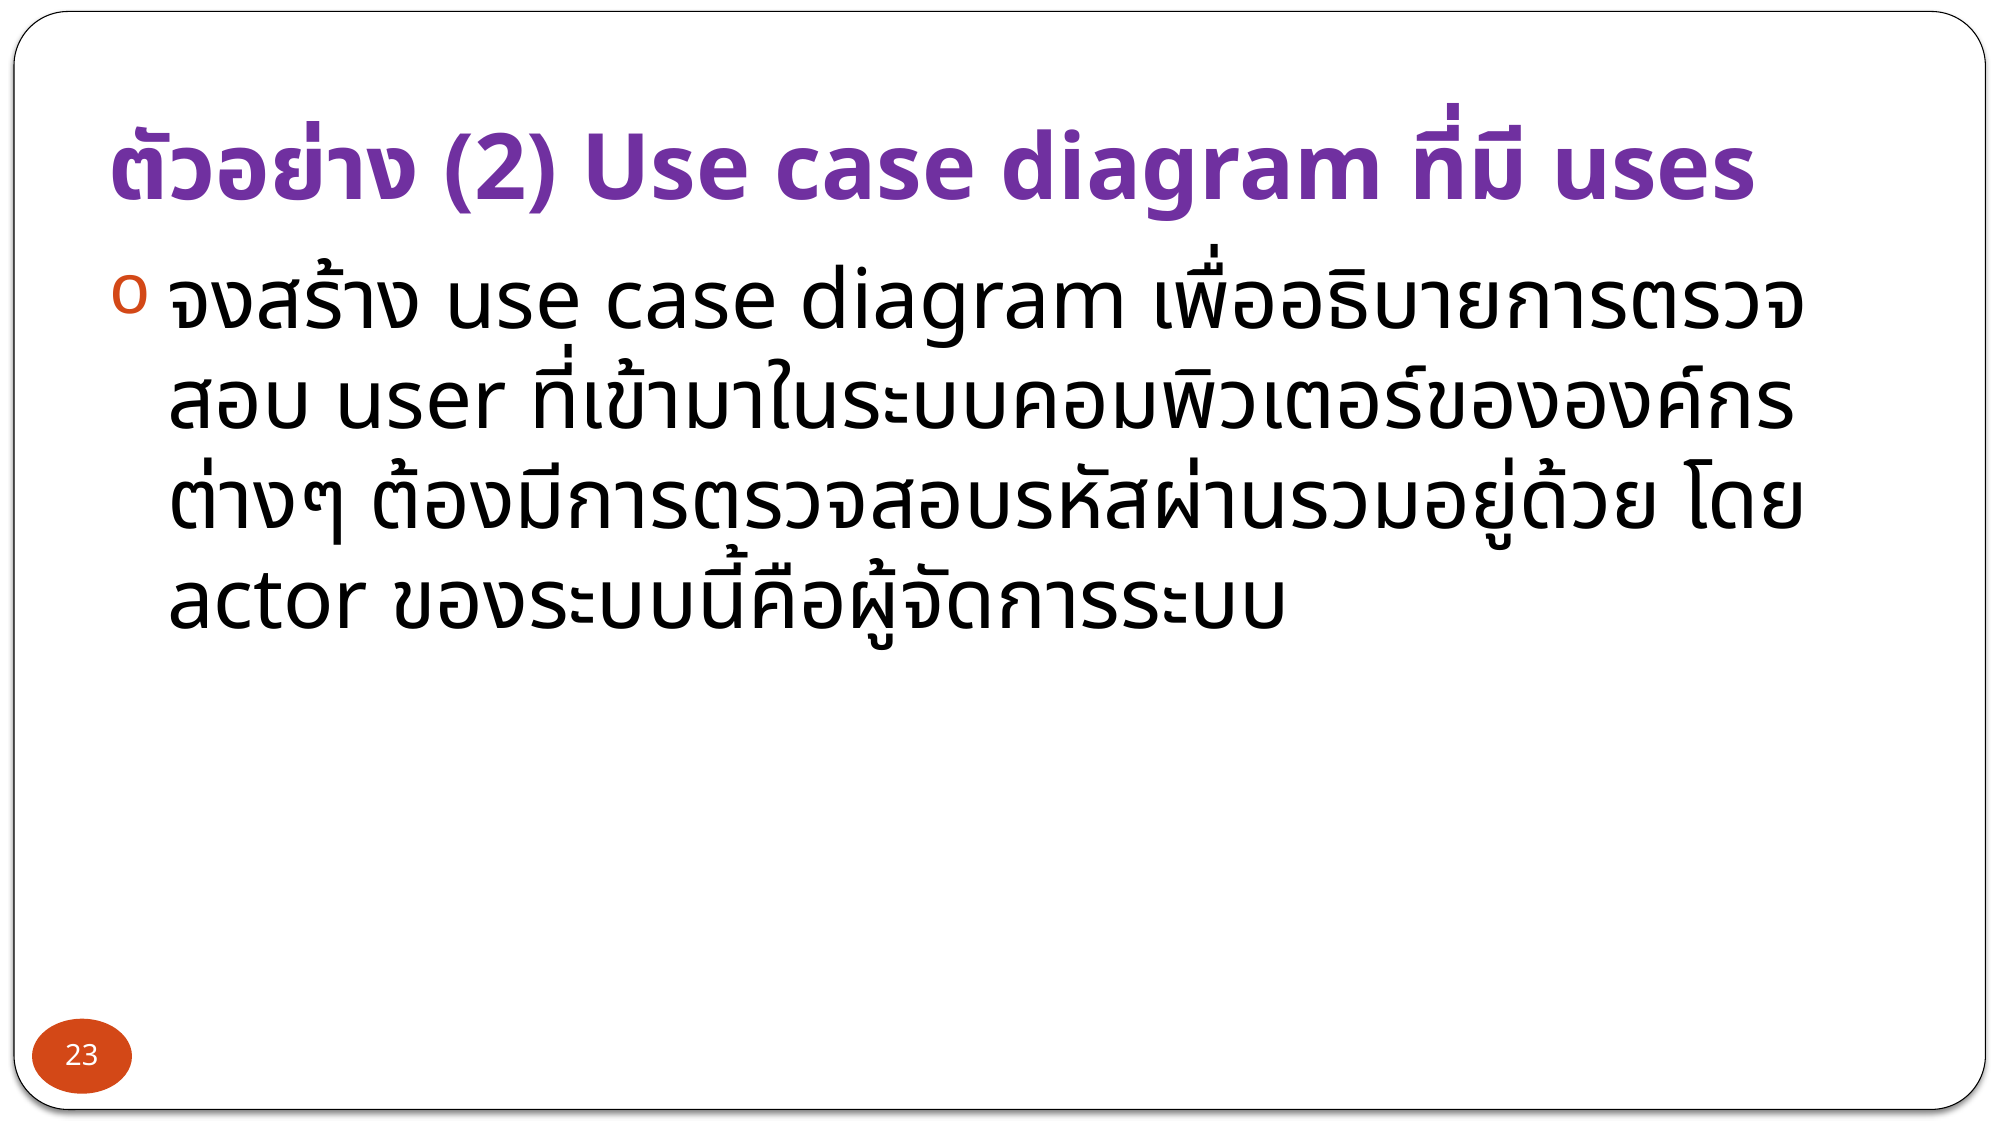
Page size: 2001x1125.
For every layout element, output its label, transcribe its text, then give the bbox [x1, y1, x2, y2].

slide_number 23 [32, 1018, 132, 1094]
list จงสร้าง use case diagram เพื่ออธิบายการตรวจสอบ user ที่เข้ามาในระบบคอมพิวเตอร์ขององค์กรต่างๆ ต้องมีการตรวจสอบรหัสผ่านรวมอยู่ด้วย โดย actor ของระบบนี้คือผู้จัดการระบบ [93, 237, 1900, 988]
title ตัวอย่าง (2) Use case diagram ที่มี uses [93, 45, 1900, 233]
